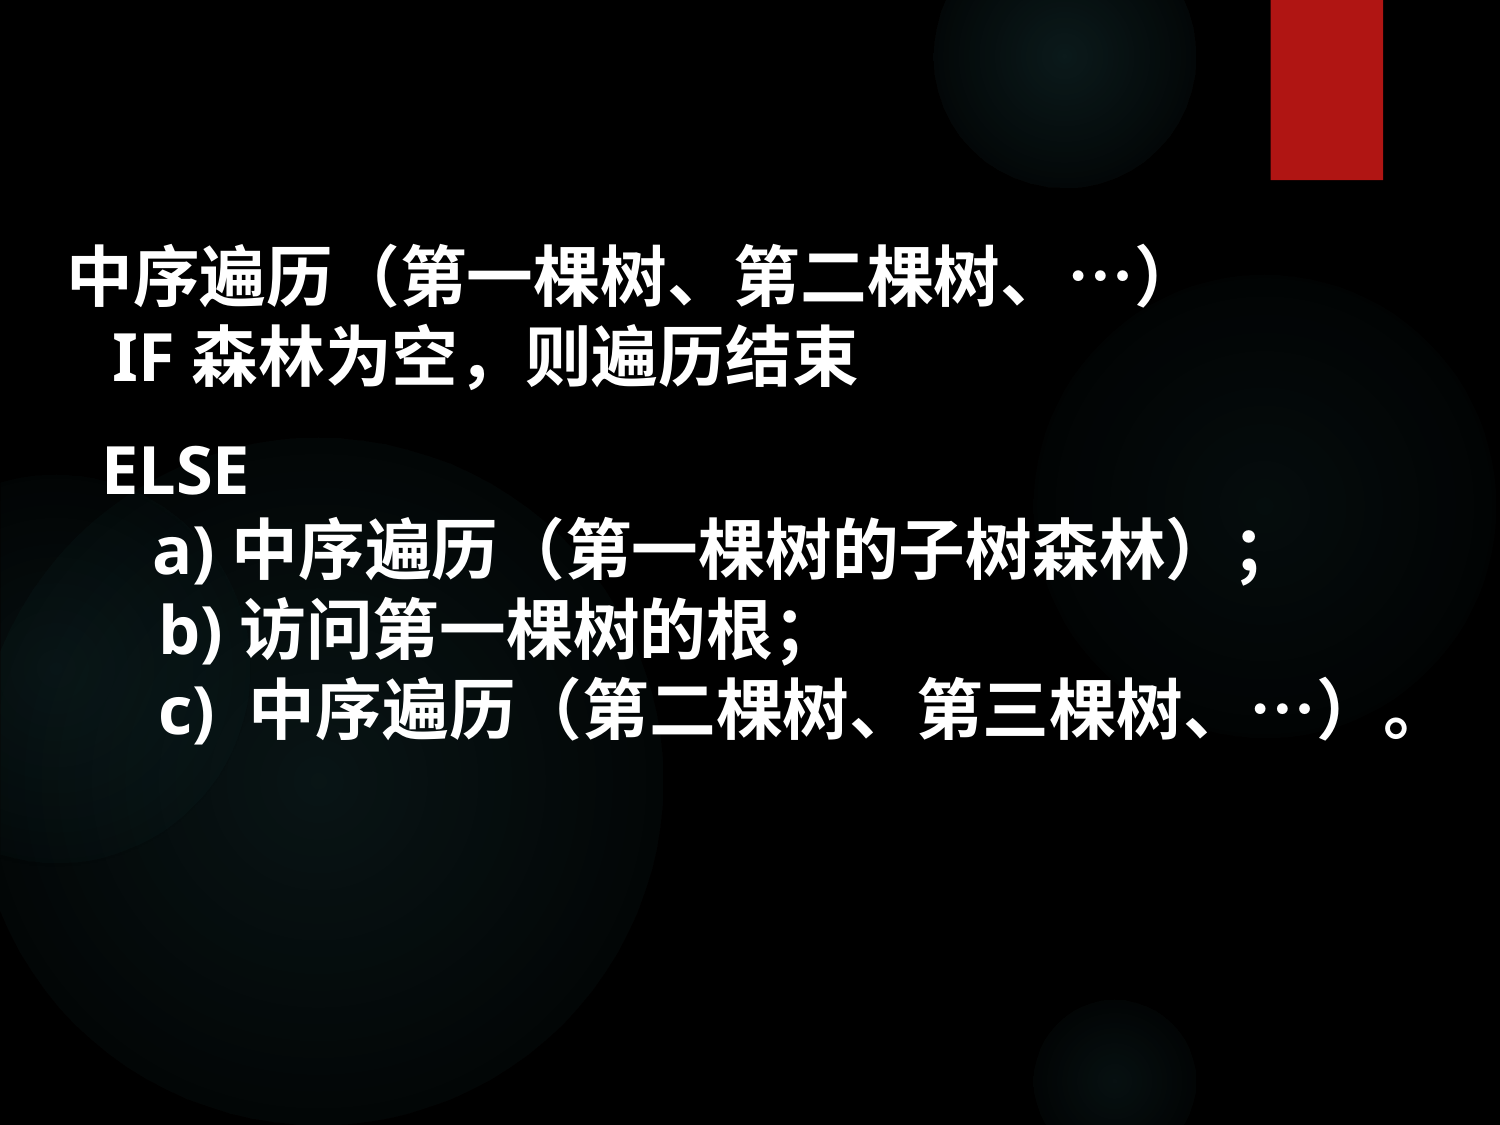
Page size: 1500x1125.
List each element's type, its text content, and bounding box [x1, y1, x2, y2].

text_box 中序遍历（第一棵树、第二棵树、…） IF森林为空，则遍历结束 ELSE a)中序遍历（第一棵树的子树森林）； b)访问第一棵树的根； c) 中序遍历（第二棵树、第三棵树、…）。 [51, 227, 1500, 755]
